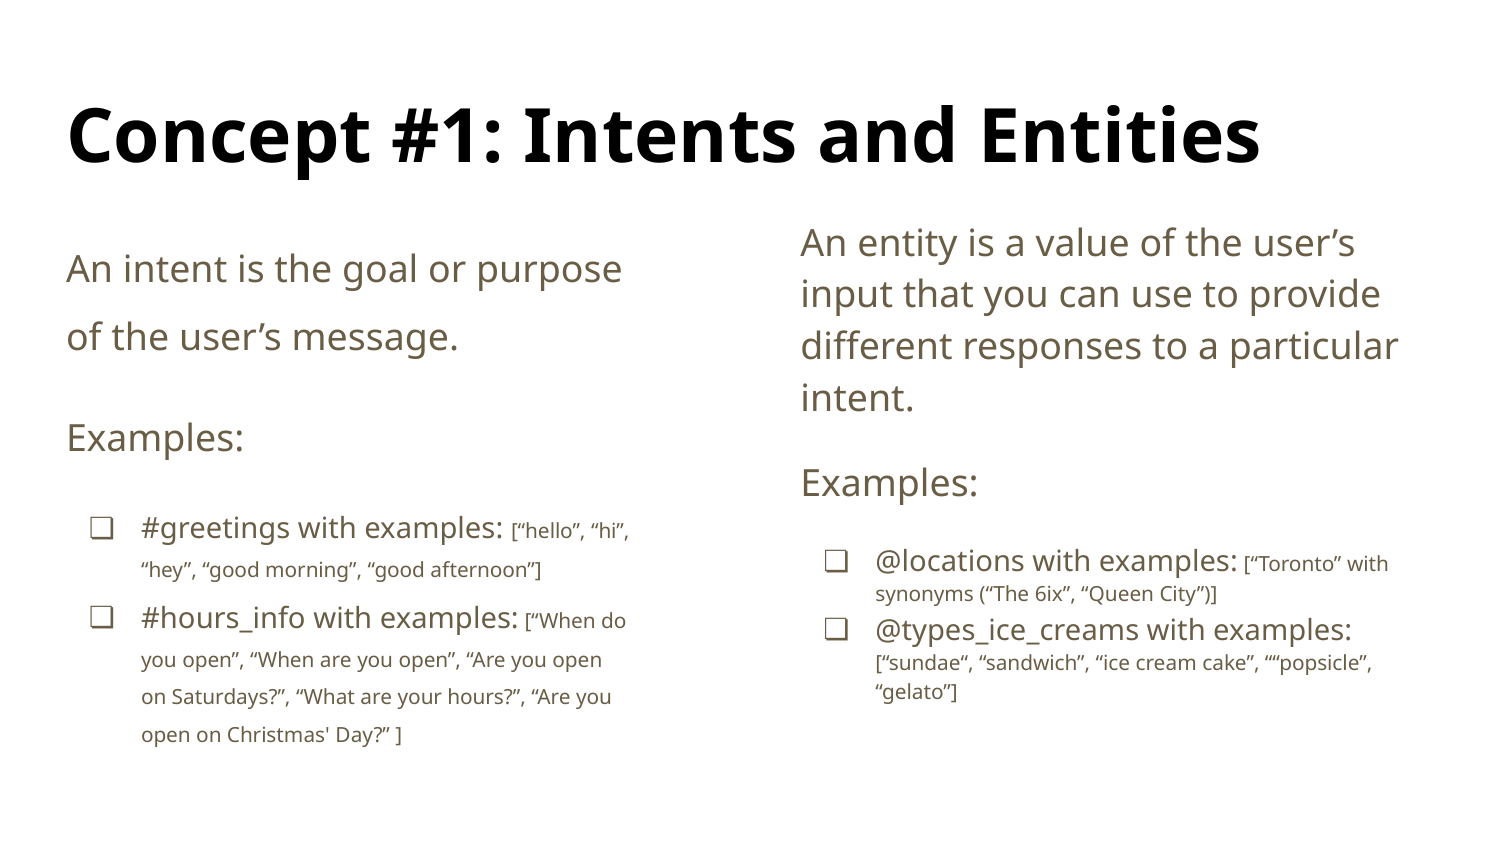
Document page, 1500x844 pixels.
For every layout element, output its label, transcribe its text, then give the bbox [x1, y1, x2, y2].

title Concept #1: Intents and Entities [51, 72, 1449, 189]
list An entity is a value of the user’s input that you can use to provide different responses to a particular intent. Examples: @locations with examples: [“Toronto” with synonyms (“The 6ix”, “Queen City”)] @types_ice_creams with examples: [“sundae“, “sandwich”, “ice cream cake”, ““popsicle”, “gelato”] [785, 196, 1442, 739]
list An intent is the goal or purpose of the user’s message. Examples: #greetings with examples: [“hello”, “hi”, “hey”, “good morning”, “good afternoon”] #hours_info with examples: [“When do you open”, “When are you open”, “Are you open on Saturdays?”, “What are your hours?”, “Are you open on Christmas' Day?” ] [51, 207, 647, 779]
